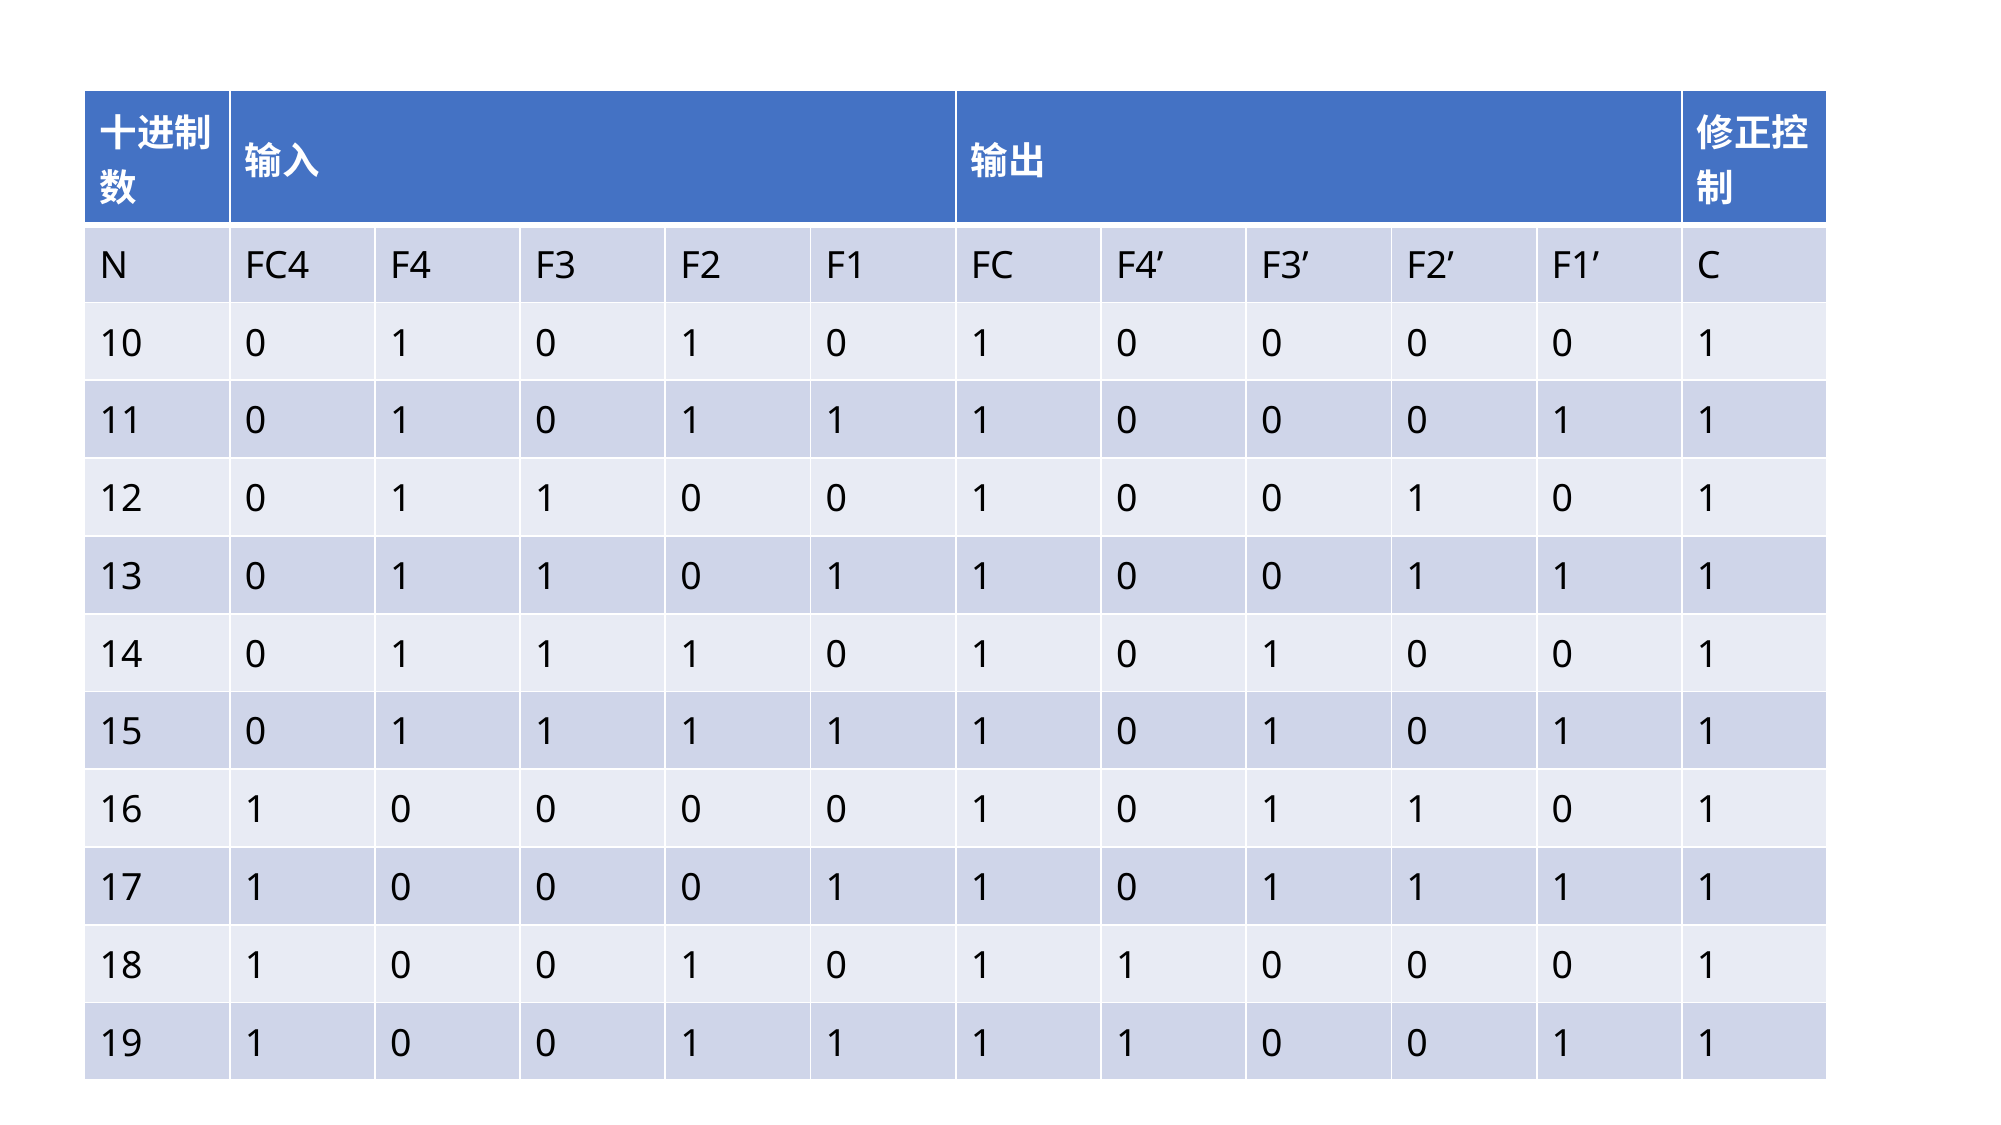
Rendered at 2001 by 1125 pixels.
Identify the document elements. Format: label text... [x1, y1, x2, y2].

table_cell 1 [666, 692, 810, 768]
table_cell 0 [1392, 692, 1536, 768]
table_cell 1 [521, 692, 664, 768]
table_cell 1 [957, 615, 1100, 691]
table_cell 0 [521, 1003, 664, 1079]
table_cell 1 [957, 848, 1100, 924]
table_cell 1 [1683, 926, 1826, 1002]
table_cell 1 [1392, 848, 1536, 924]
table_header 十进制数 [85, 91, 229, 222]
table_cell 1 [1538, 848, 1681, 924]
table_cell 0 [1102, 692, 1245, 768]
table_cell 0 [666, 770, 810, 846]
table_cell 15 [85, 692, 229, 768]
table_cell 0 [231, 615, 374, 691]
table_cell 0 [231, 381, 374, 457]
table_cell 1 [521, 537, 664, 613]
table_cell 1 [376, 692, 519, 768]
table_cell 0 [1392, 381, 1536, 457]
table_cell 1 [811, 692, 955, 768]
table_cell 1 [1538, 692, 1681, 768]
table_cell 0 [376, 848, 519, 924]
table_cell 1 [1102, 926, 1245, 1002]
table_cell 0 [666, 459, 810, 535]
table_cell 0 [811, 615, 955, 691]
table_cell 1 [811, 1003, 955, 1079]
table_cell F1’ [1538, 228, 1681, 302]
table_cell 18 [85, 926, 229, 1002]
table_cell 1 [957, 381, 1100, 457]
table_cell 0 [1102, 770, 1245, 846]
table_cell 0 [231, 459, 374, 535]
table_cell F4’ [1102, 228, 1245, 302]
table_cell 0 [1102, 615, 1245, 691]
table_cell 1 [957, 537, 1100, 613]
table_cell FC [957, 228, 1100, 302]
table_cell 0 [521, 381, 664, 457]
table_cell 14 [85, 615, 229, 691]
table_cell 1 [811, 537, 955, 613]
table_cell 1 [1683, 692, 1826, 768]
table_header 输出 [957, 91, 1681, 222]
table_cell 0 [521, 770, 664, 846]
table_cell 12 [85, 459, 229, 535]
table_cell 0 [666, 537, 810, 613]
table_cell 1 [1683, 459, 1826, 535]
table_cell 0 [1247, 537, 1391, 613]
table_cell 1 [957, 1003, 1100, 1079]
table_cell F4 [376, 228, 519, 302]
table_cell 1 [1392, 459, 1536, 535]
table_cell 13 [85, 537, 229, 613]
table_cell 0 [1102, 459, 1245, 535]
table_cell 1 [1247, 615, 1391, 691]
table_cell 19 [85, 1003, 229, 1079]
table_cell 1 [666, 381, 810, 457]
table_cell 0 [231, 692, 374, 768]
table_cell 0 [1247, 926, 1391, 1002]
table_cell 0 [1247, 381, 1391, 457]
table_cell 1 [1247, 692, 1391, 768]
table_cell 11 [85, 381, 229, 457]
table_cell F3’ [1247, 228, 1391, 302]
table_cell N [85, 228, 229, 302]
table_cell 1 [666, 615, 810, 691]
table_cell 0 [1102, 848, 1245, 924]
table_cell F2’ [1392, 228, 1536, 302]
table_cell F1 [811, 228, 955, 302]
table_cell 1 [1538, 1003, 1681, 1079]
table_cell 17 [85, 848, 229, 924]
table_cell 0 [811, 926, 955, 1002]
table_cell 1 [1538, 537, 1681, 613]
table_cell C [1683, 228, 1826, 302]
table_cell 1 [666, 303, 810, 379]
table_cell 16 [85, 770, 229, 846]
table_cell 0 [811, 303, 955, 379]
table_cell 0 [1392, 926, 1536, 1002]
table_cell 1 [957, 303, 1100, 379]
table_cell 0 [1247, 303, 1391, 379]
table_cell 0 [1538, 770, 1681, 846]
table_cell 1 [376, 459, 519, 535]
table_cell 1 [1683, 770, 1826, 846]
table_cell 1 [957, 692, 1100, 768]
table_cell 1 [376, 381, 519, 457]
table_cell 10 [85, 303, 229, 379]
table_cell 1 [666, 1003, 810, 1079]
table_cell 1 [1683, 848, 1826, 924]
table_cell 1 [376, 615, 519, 691]
table_cell 1 [231, 770, 374, 846]
table_cell 0 [521, 926, 664, 1002]
table_cell 1 [1247, 770, 1391, 846]
table_cell 1 [1683, 615, 1826, 691]
table_cell 1 [1683, 381, 1826, 457]
table_cell 1 [1683, 537, 1826, 613]
table_cell 0 [1538, 303, 1681, 379]
table_cell 0 [376, 1003, 519, 1079]
table_cell 1 [1247, 848, 1391, 924]
table_cell 0 [521, 303, 664, 379]
table_cell 1 [376, 537, 519, 613]
table_cell 0 [1538, 615, 1681, 691]
table_cell 0 [1247, 459, 1391, 535]
table_cell 1 [231, 926, 374, 1002]
table_cell 0 [1392, 615, 1536, 691]
table_cell 0 [811, 770, 955, 846]
table_cell 1 [811, 381, 955, 457]
table_cell 0 [521, 848, 664, 924]
table_cell 0 [376, 770, 519, 846]
table_cell 0 [231, 303, 374, 379]
table_cell 1 [957, 770, 1100, 846]
table_cell 1 [376, 303, 519, 379]
table_header 修正控制 [1683, 91, 1826, 222]
table_cell 0 [1538, 459, 1681, 535]
table_cell 0 [1102, 537, 1245, 613]
table_cell 1 [231, 1003, 374, 1079]
table_cell 1 [957, 926, 1100, 1002]
table_cell 1 [811, 848, 955, 924]
table_cell 0 [1538, 926, 1681, 1002]
table_cell F2 [666, 228, 810, 302]
table_cell 0 [1392, 303, 1536, 379]
table_cell 1 [1392, 537, 1536, 613]
table_cell 0 [1247, 1003, 1391, 1079]
table_cell 0 [1102, 381, 1245, 457]
table_cell 1 [1392, 770, 1536, 846]
table_cell 1 [666, 926, 810, 1002]
table_cell 1 [1538, 381, 1681, 457]
table_cell 1 [1683, 1003, 1826, 1079]
table_cell 1 [521, 459, 664, 535]
table_cell 0 [1392, 1003, 1536, 1079]
table_cell 0 [376, 926, 519, 1002]
table_cell FC4 [231, 228, 374, 302]
table_cell 0 [1102, 303, 1245, 379]
table_cell F3 [521, 228, 664, 302]
table_cell 0 [811, 459, 955, 535]
table_cell 1 [1683, 303, 1826, 379]
table_cell 1 [957, 459, 1100, 535]
table_cell 0 [666, 848, 810, 924]
table_cell 1 [521, 615, 664, 691]
table_cell 1 [1102, 1003, 1245, 1079]
table_cell 1 [231, 848, 374, 924]
table_header 输入 [231, 91, 955, 222]
table_cell 0 [231, 537, 374, 613]
